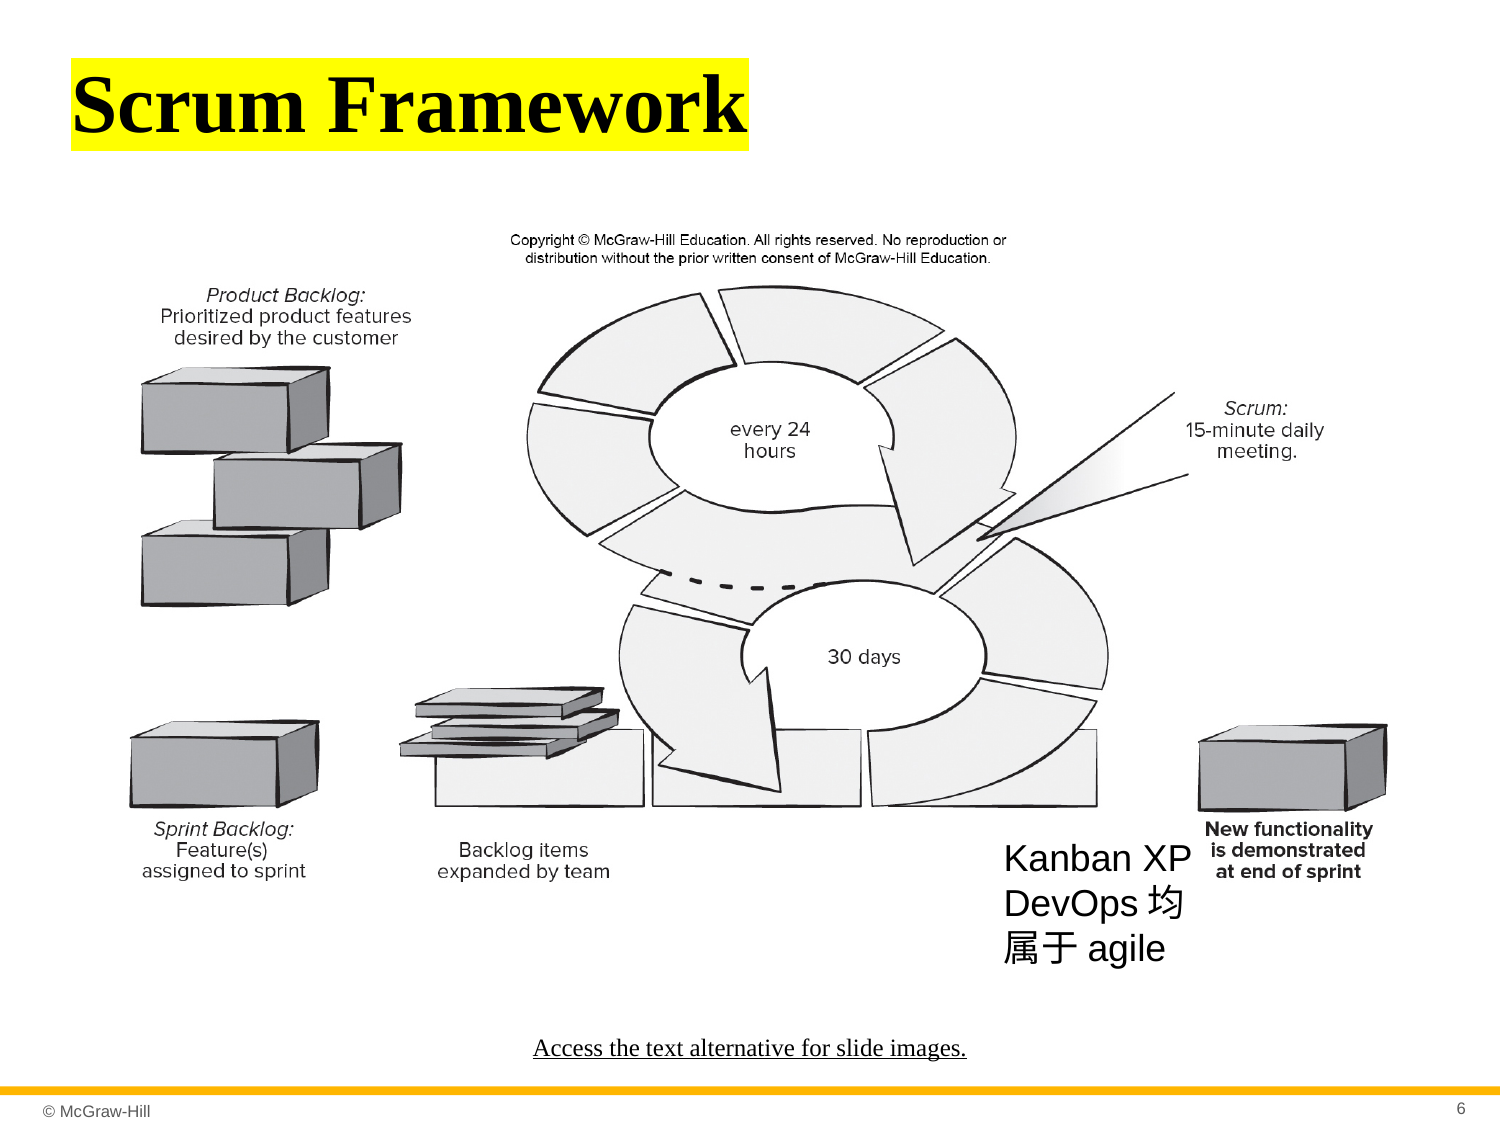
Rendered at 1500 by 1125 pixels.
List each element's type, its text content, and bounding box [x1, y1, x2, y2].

slide_number 6 [1415, 1094, 1474, 1122]
picture [129, 234, 1388, 883]
title Scrum Framework [56, 50, 1444, 162]
text_box Kanban XP DevOps均属于agile [988, 883, 1231, 976]
list Access the text alternative for slide images. [511, 1037, 989, 1069]
